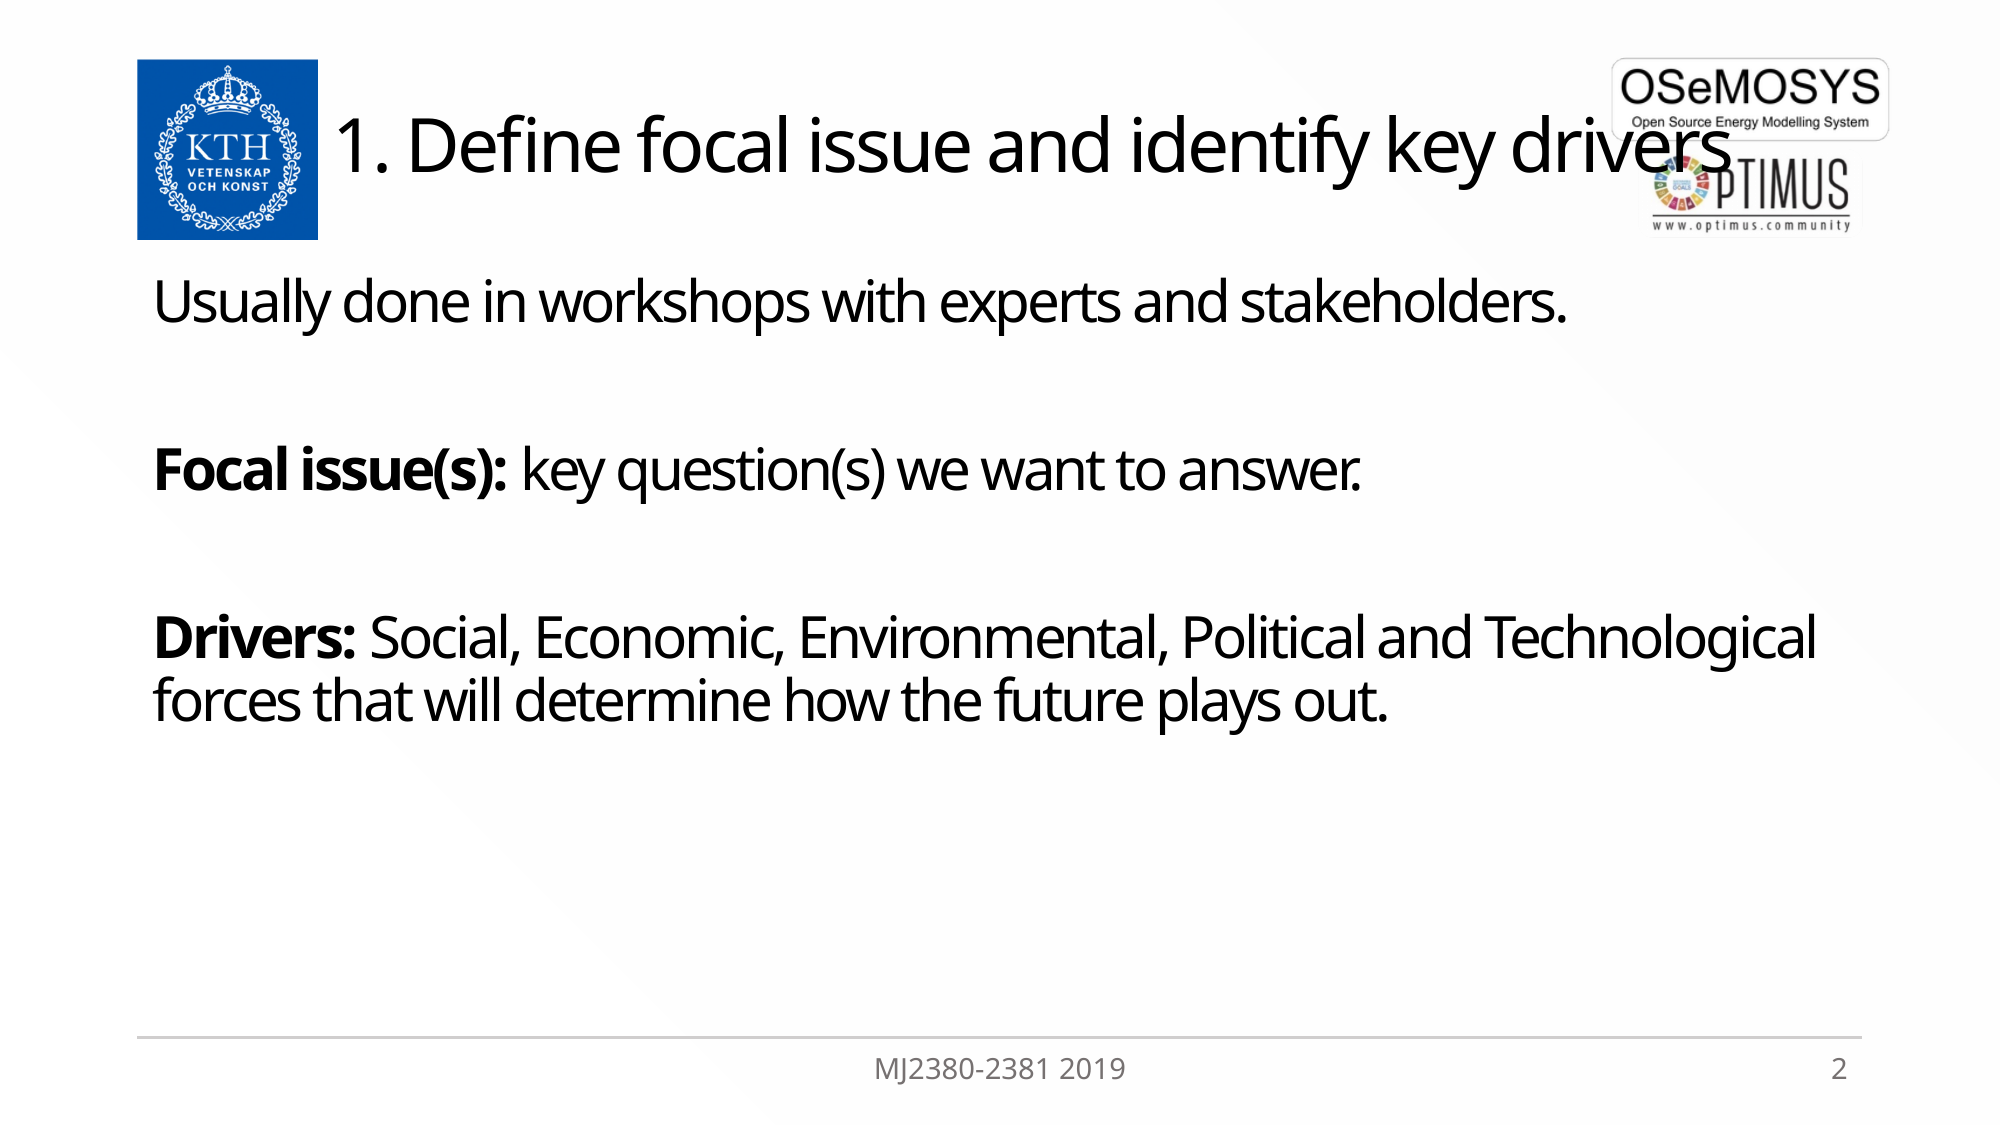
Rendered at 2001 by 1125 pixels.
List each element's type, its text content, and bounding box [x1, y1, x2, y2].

picture [1588, 43, 1913, 161]
title 1. Define focal issue and identify key drivers [317, 56, 1863, 240]
picture [137, 59, 317, 240]
list Usually done in workshops with experts and stakeholders. Focal issue(s): key question(s) we want to answer. Drivers: Social, Economic, Environmental, Political and Technological forces that will determine how the future plays out. [137, 265, 1863, 1012]
footer MJ2380-2381 2019 [662, 1042, 1338, 1103]
slide_number 2 [1412, 1042, 1863, 1103]
